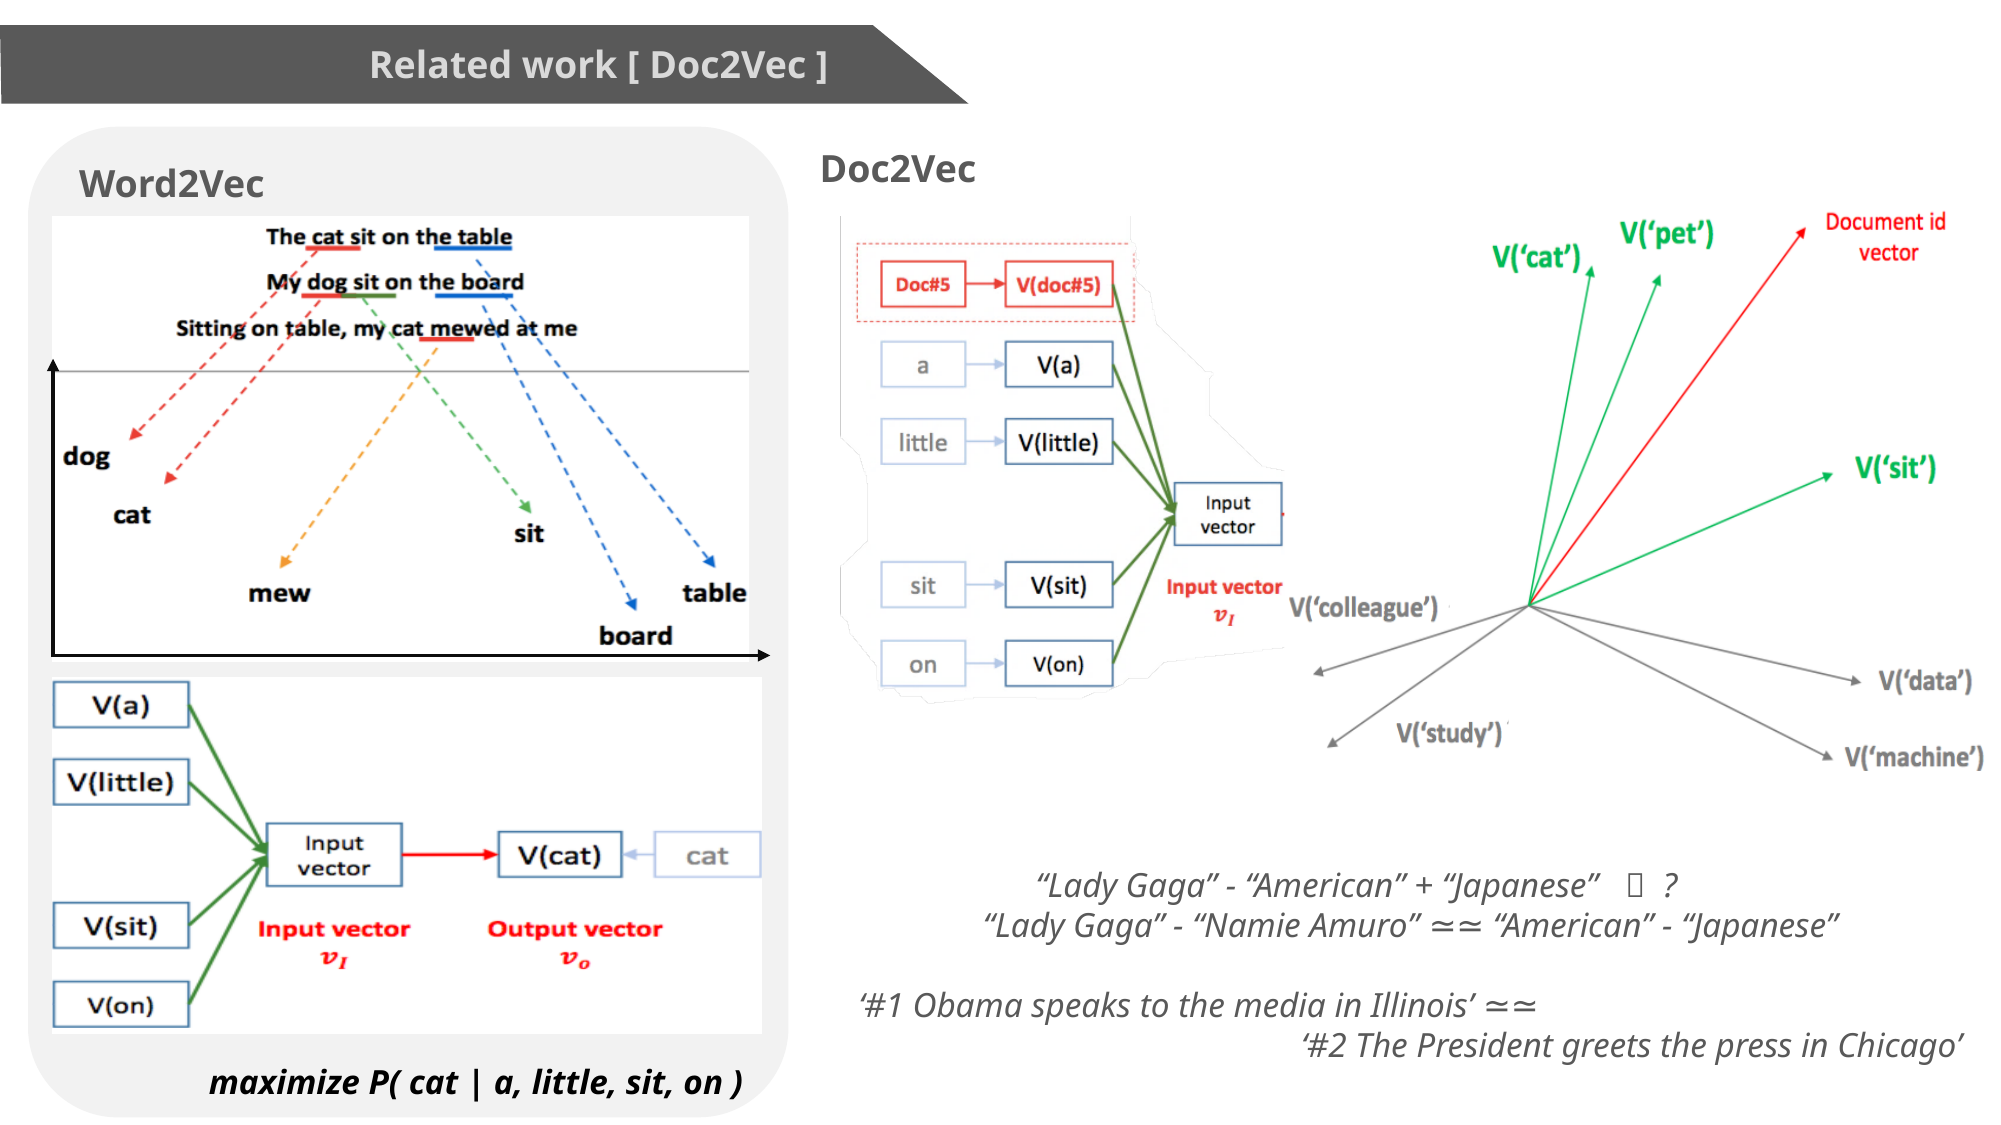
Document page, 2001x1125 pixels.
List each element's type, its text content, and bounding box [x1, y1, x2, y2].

text_box maximize P( cat | a, little, sit, on ) [194, 1033, 797, 1109]
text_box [1284, 192, 2000, 782]
text_box Doc2Vec [804, 137, 1287, 198]
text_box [51, 216, 771, 662]
text_box Word2Vec [64, 130, 740, 213]
text_box [0, 24, 972, 105]
picture [836, 216, 1285, 707]
picture [52, 677, 762, 1034]
text_box [27, 135, 790, 1119]
text_box “Lady Gaga” - “American” + “Japanese”  ? “Lady Gaga” - “Namie Amuro” ≃≃ “American” - “Japanese” ‘#1 Obama speaks to the media in Illinois’ ≃≃ ‘#2 The President greets the press in Chicago’ [843, 856, 1978, 1072]
text_box Related work [ Doc2Vec ] [35, 33, 844, 94]
text_box [90, 125, 727, 130]
